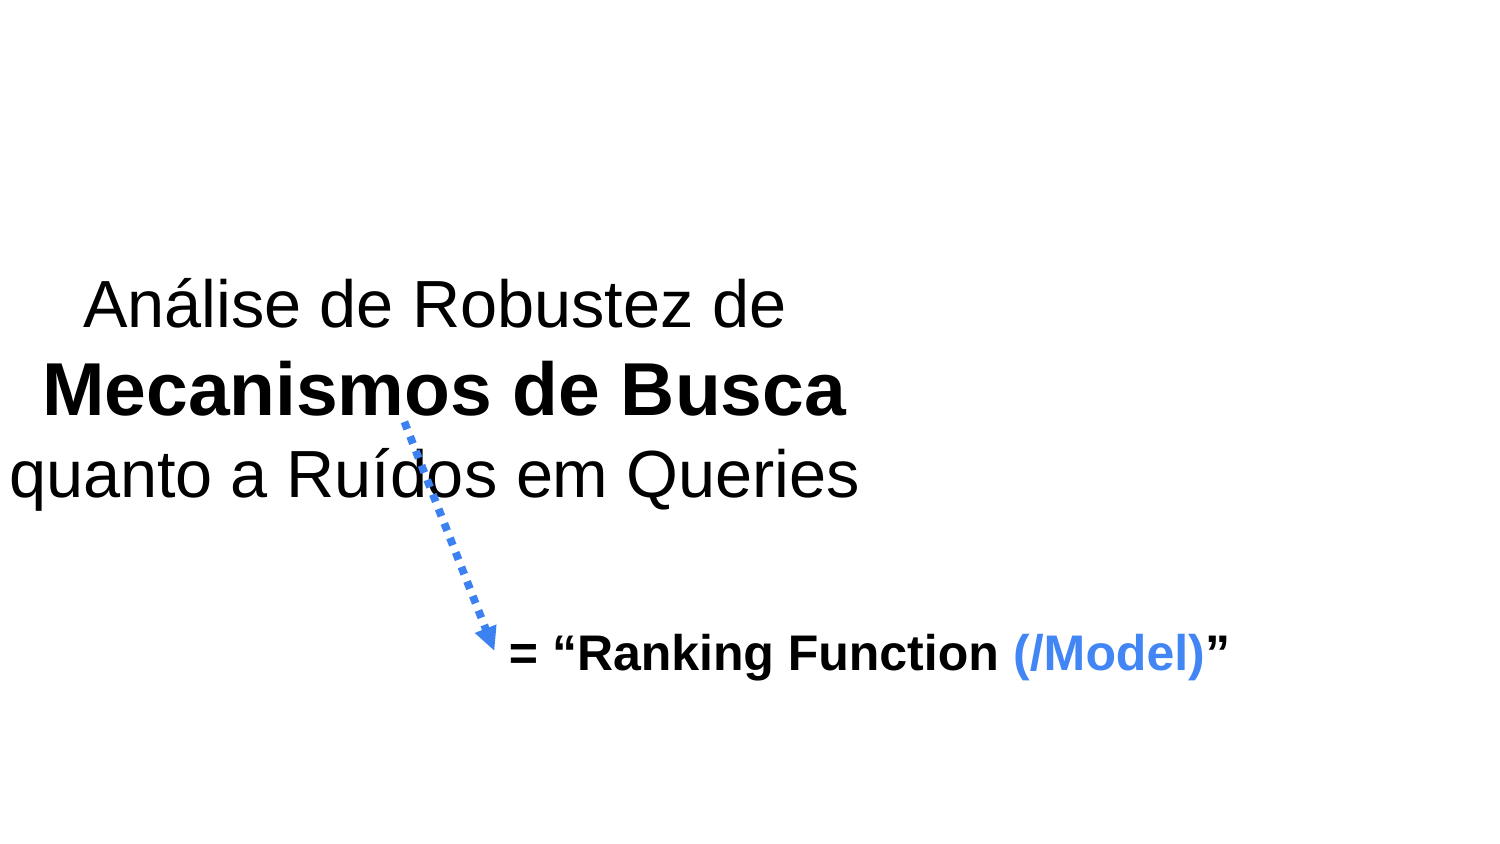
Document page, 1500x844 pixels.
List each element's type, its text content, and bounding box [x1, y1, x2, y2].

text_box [404, 421, 495, 652]
text_box = “Ranking Function (/Model)” [494, 613, 1398, 688]
title Análise de Robustez de Mecanismos de Busca quanto a Ruídos em Queries [0, 254, 970, 526]
